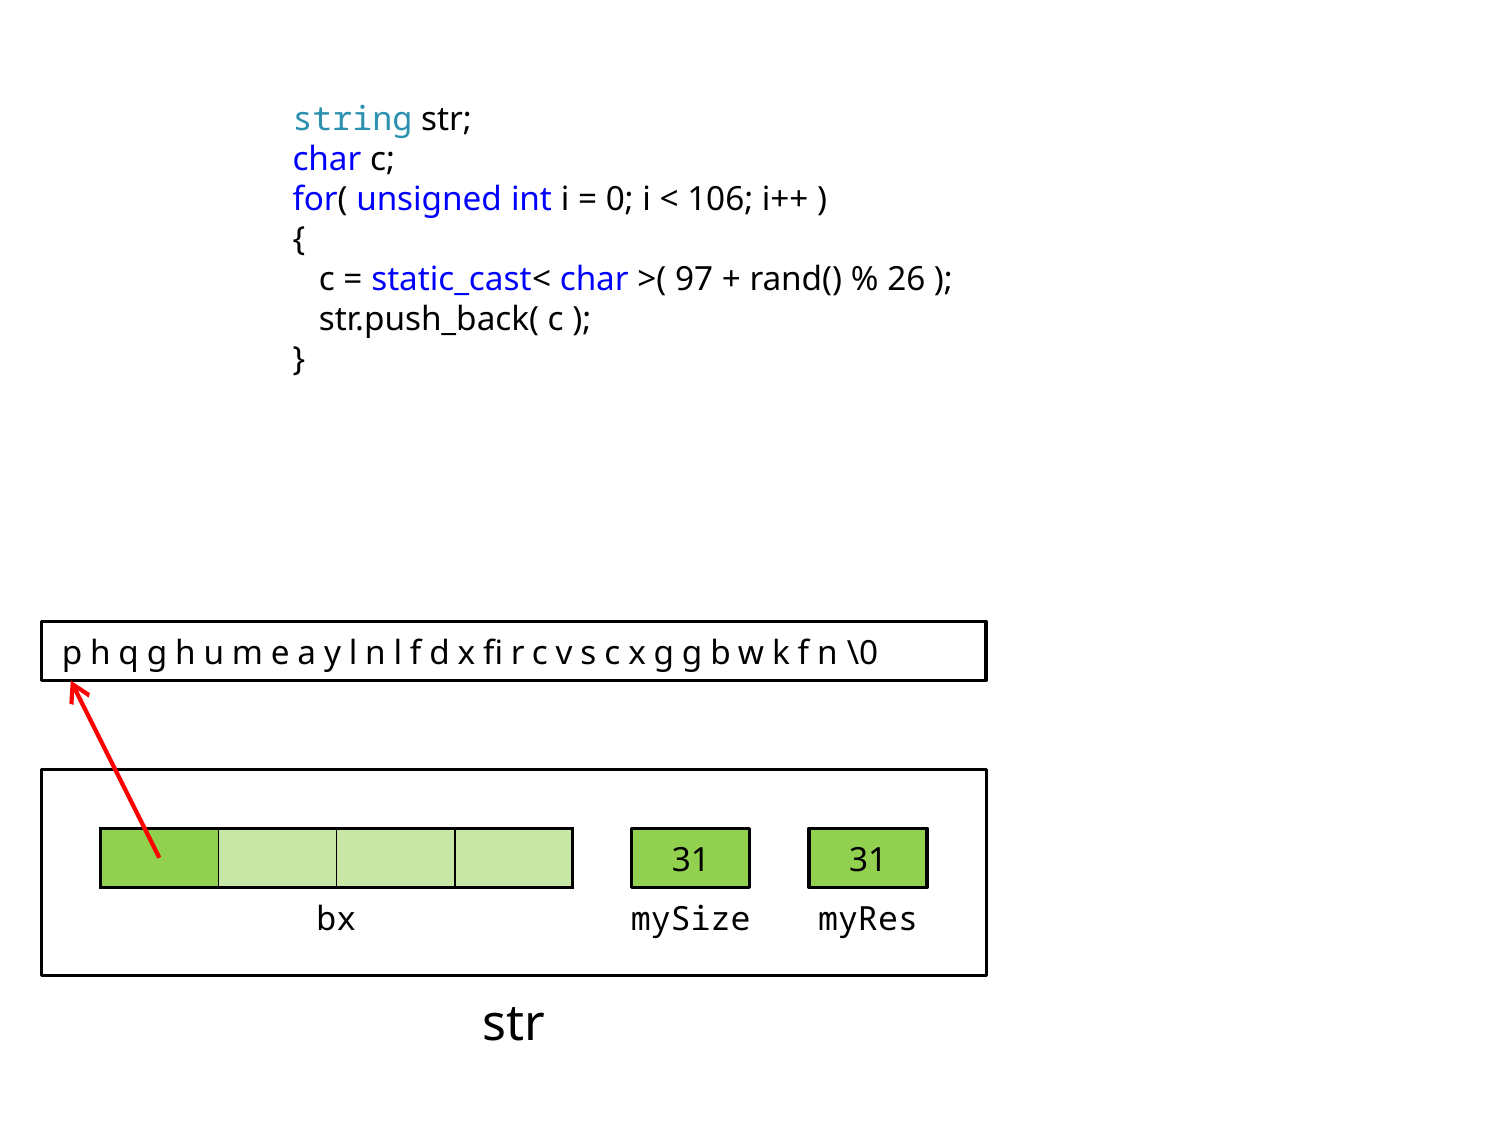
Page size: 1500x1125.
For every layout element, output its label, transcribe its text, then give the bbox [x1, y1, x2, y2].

text_box [41, 769, 987, 976]
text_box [70, 680, 160, 858]
table_header [102, 830, 218, 886]
text_box str [425, 976, 603, 1065]
table_header [337, 830, 454, 886]
text_box 31 [807, 826, 929, 889]
text_box bx [277, 889, 396, 947]
list string str; char c; for( unsigned int i = 0; i < 106; i++ ) { c = static_cast< char >( 97 + rand() % 26 ); str.push_back( c ); } [277, 90, 1252, 386]
text_box mySize [602, 887, 780, 947]
text_box 31 [630, 826, 752, 887]
table_header [456, 830, 571, 886]
table_header [219, 830, 336, 886]
text_box phqghumeaylnlfdxfircvscxggbwkfn\0 [39, 619, 988, 683]
text_box myRes [780, 887, 957, 947]
